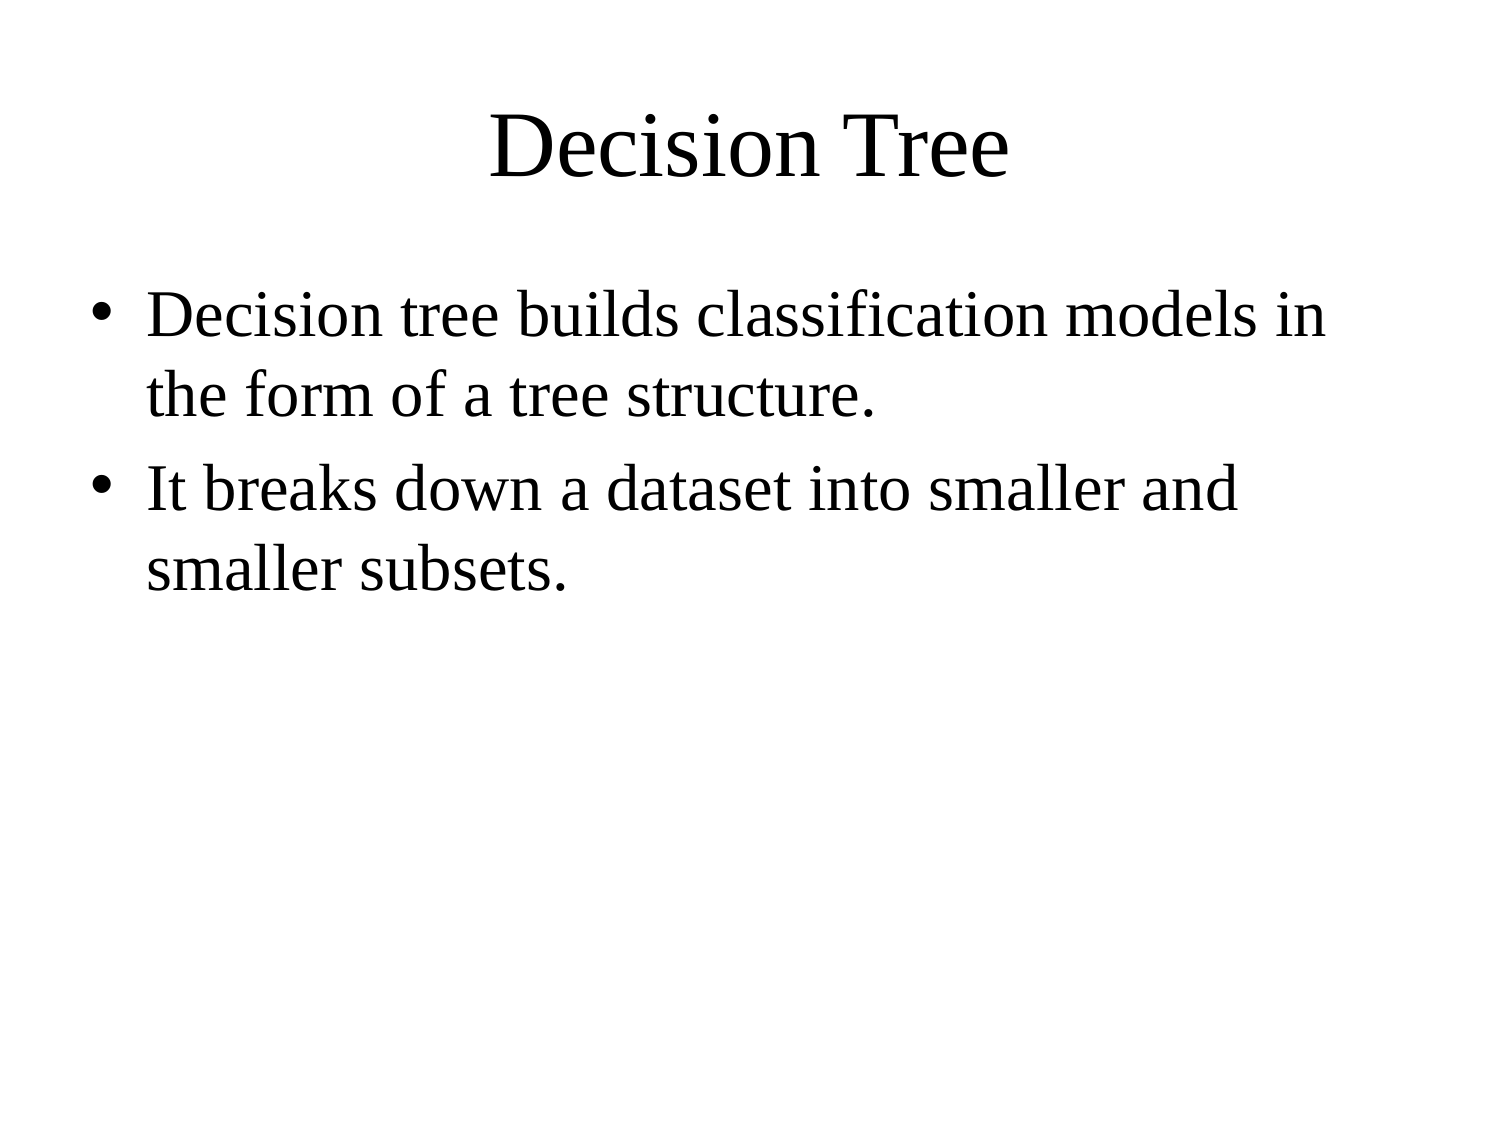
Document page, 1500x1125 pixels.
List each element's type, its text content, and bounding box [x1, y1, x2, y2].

list Decision tree builds classification models in the form of a tree structure. It breaks down a dataset into smaller and smaller subsets. [75, 262, 1425, 1005]
title Decision Tree [75, 45, 1425, 233]
